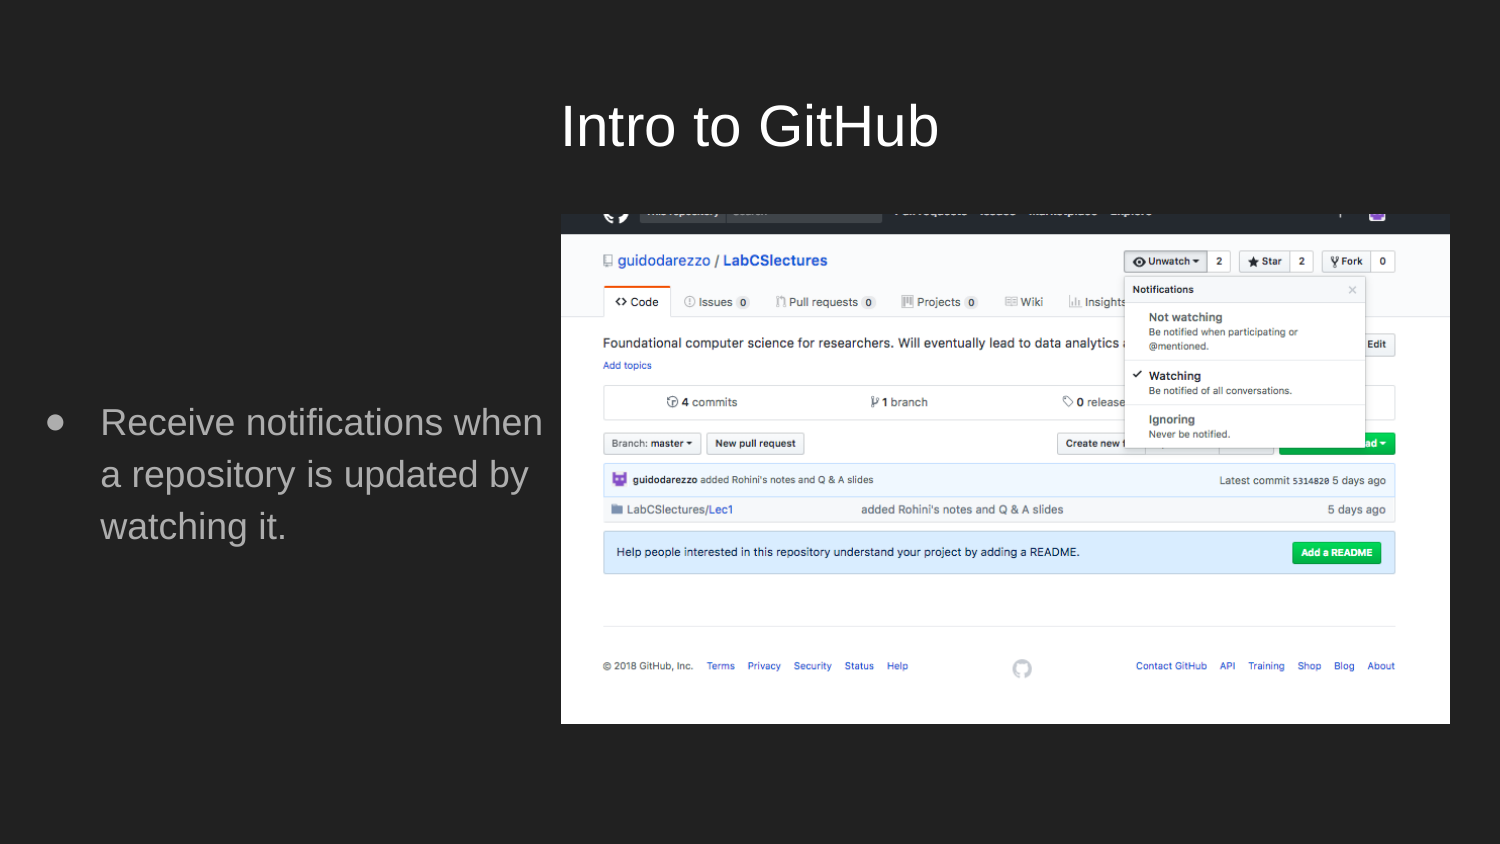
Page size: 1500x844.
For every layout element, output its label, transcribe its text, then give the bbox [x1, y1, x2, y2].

list Receive notifications when a repository is updated by watching it. [10, 189, 562, 750]
title Intro to GitHub [51, 72, 1449, 167]
picture [561, 214, 1451, 724]
